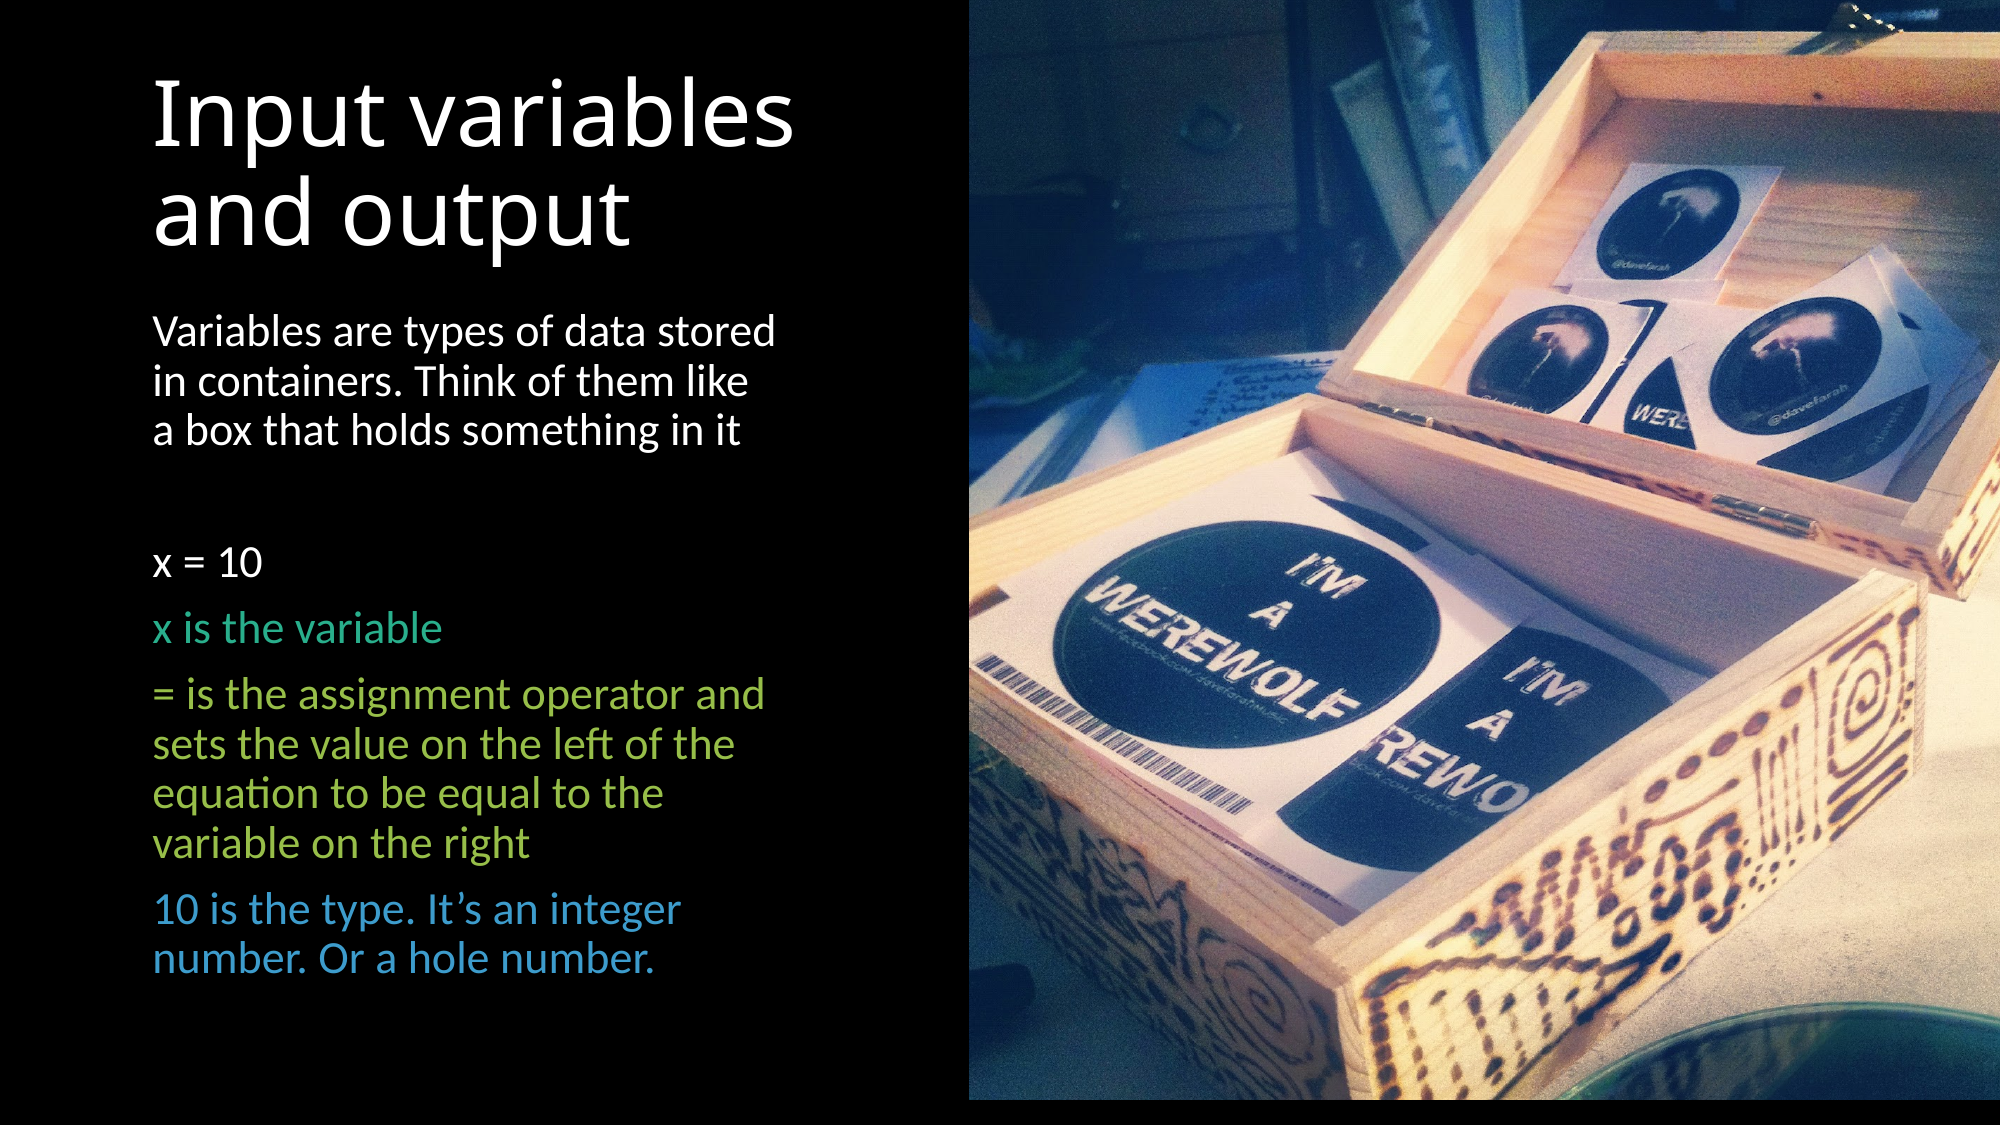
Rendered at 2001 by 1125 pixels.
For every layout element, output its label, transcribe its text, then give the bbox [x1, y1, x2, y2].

title Input variables and output [137, 59, 936, 274]
picture [969, 0, 2000, 1100]
list Variables are types of data stored in containers. Think of them like a box that holds something in it x = 10 x is the variable = is the assignment operator and sets the value on the left of the equation to be equal to the variable on the right 10 is the type. It’s an integer number. Or a hole number. [137, 299, 796, 1040]
